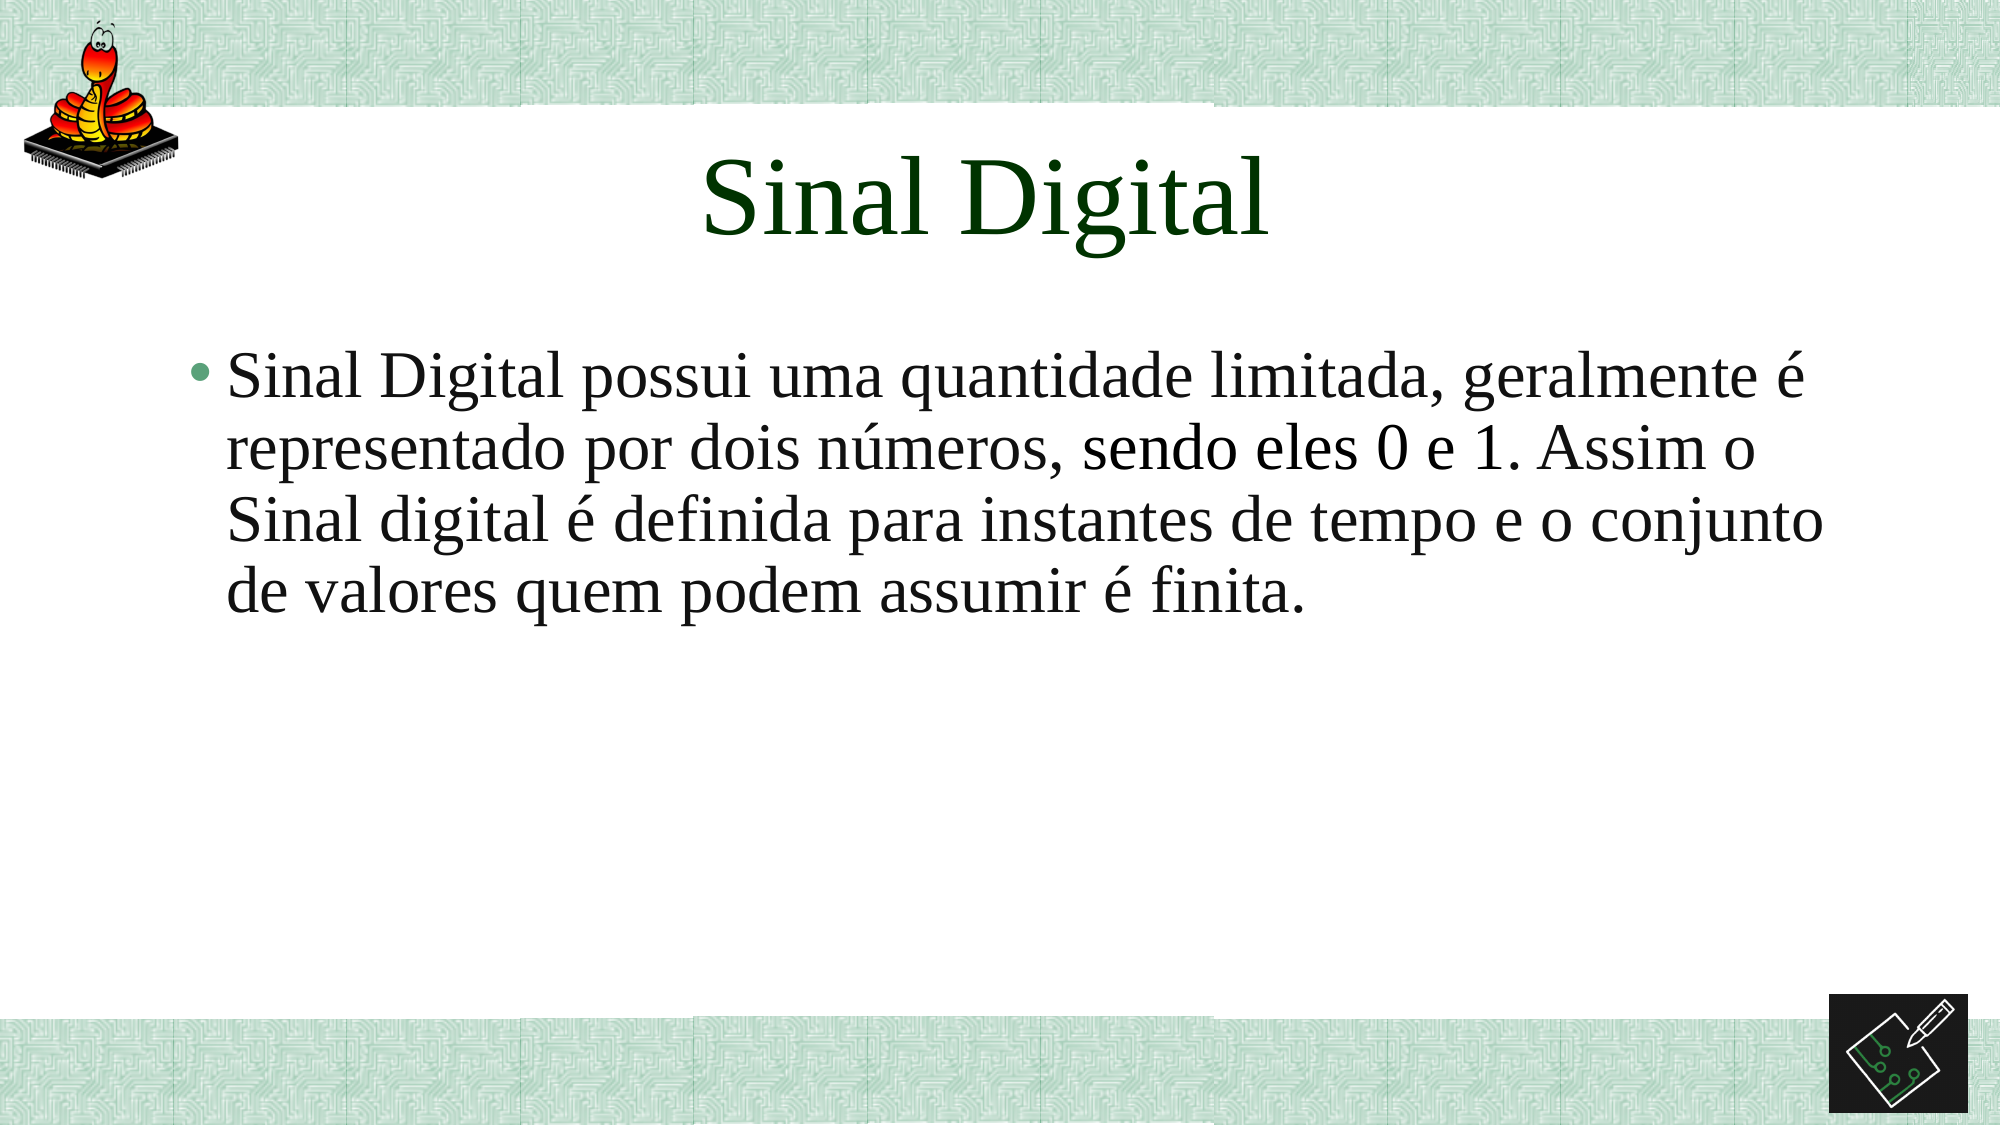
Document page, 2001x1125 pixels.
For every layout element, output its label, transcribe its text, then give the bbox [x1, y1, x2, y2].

picture [0, 0, 2000, 258]
list Sinal Digital possui uma quantidade limitada, geralmente é representado por dois números, sendo eles 0 e 1. Assim o Sinal digital é definida para instantes de tempo e o conjunto de valores quem podem assumir é finita. [173, 332, 1891, 985]
title Sinal Digital [137, 103, 1863, 308]
picture [0, 994, 2000, 1125]
